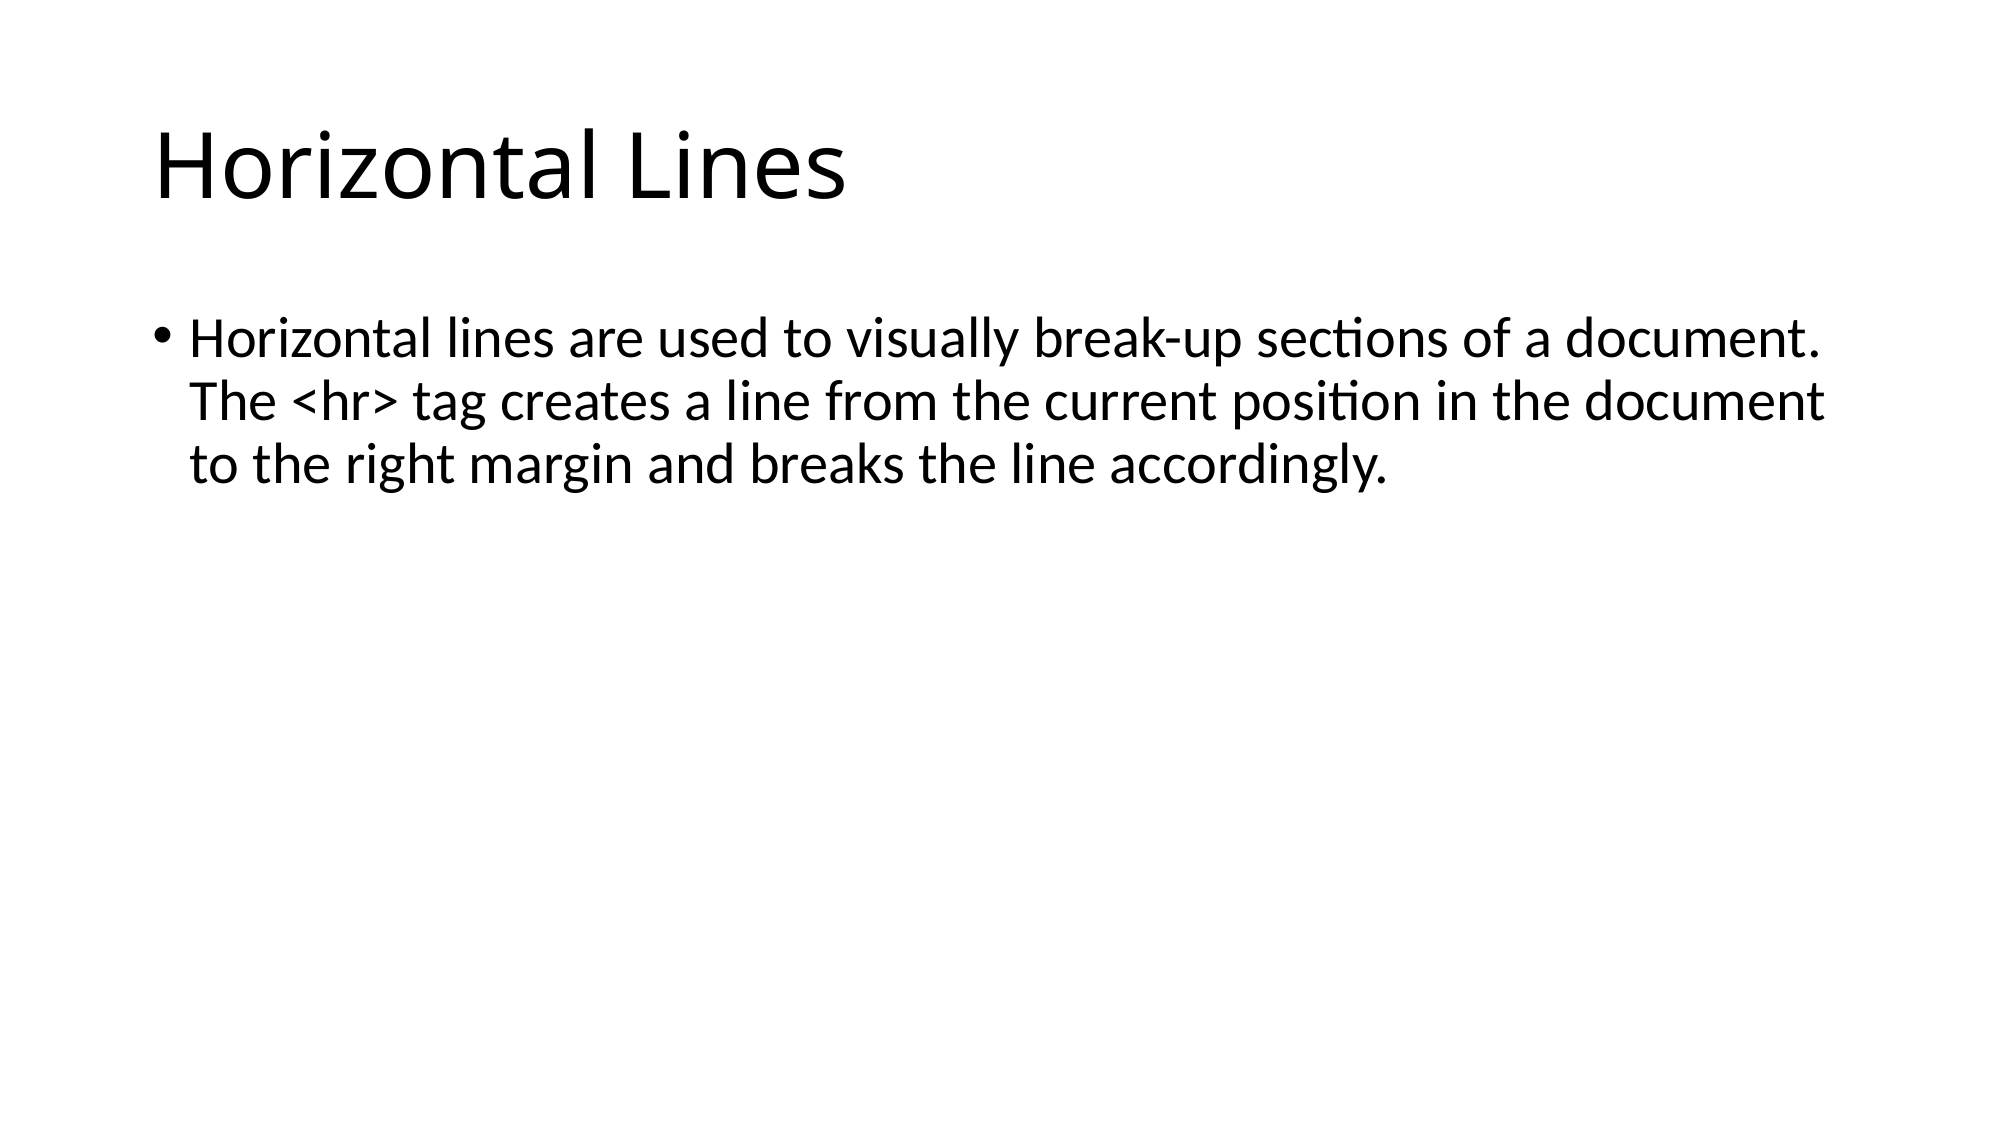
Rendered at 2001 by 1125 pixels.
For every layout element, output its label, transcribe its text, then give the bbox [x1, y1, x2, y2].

title Horizontal Lines [137, 59, 1863, 278]
list Horizontal lines are used to visually break-up sections of a document. The <hr> tag creates a line from the current position in the document to the right margin and breaks the line accordingly. [137, 299, 1863, 1014]
